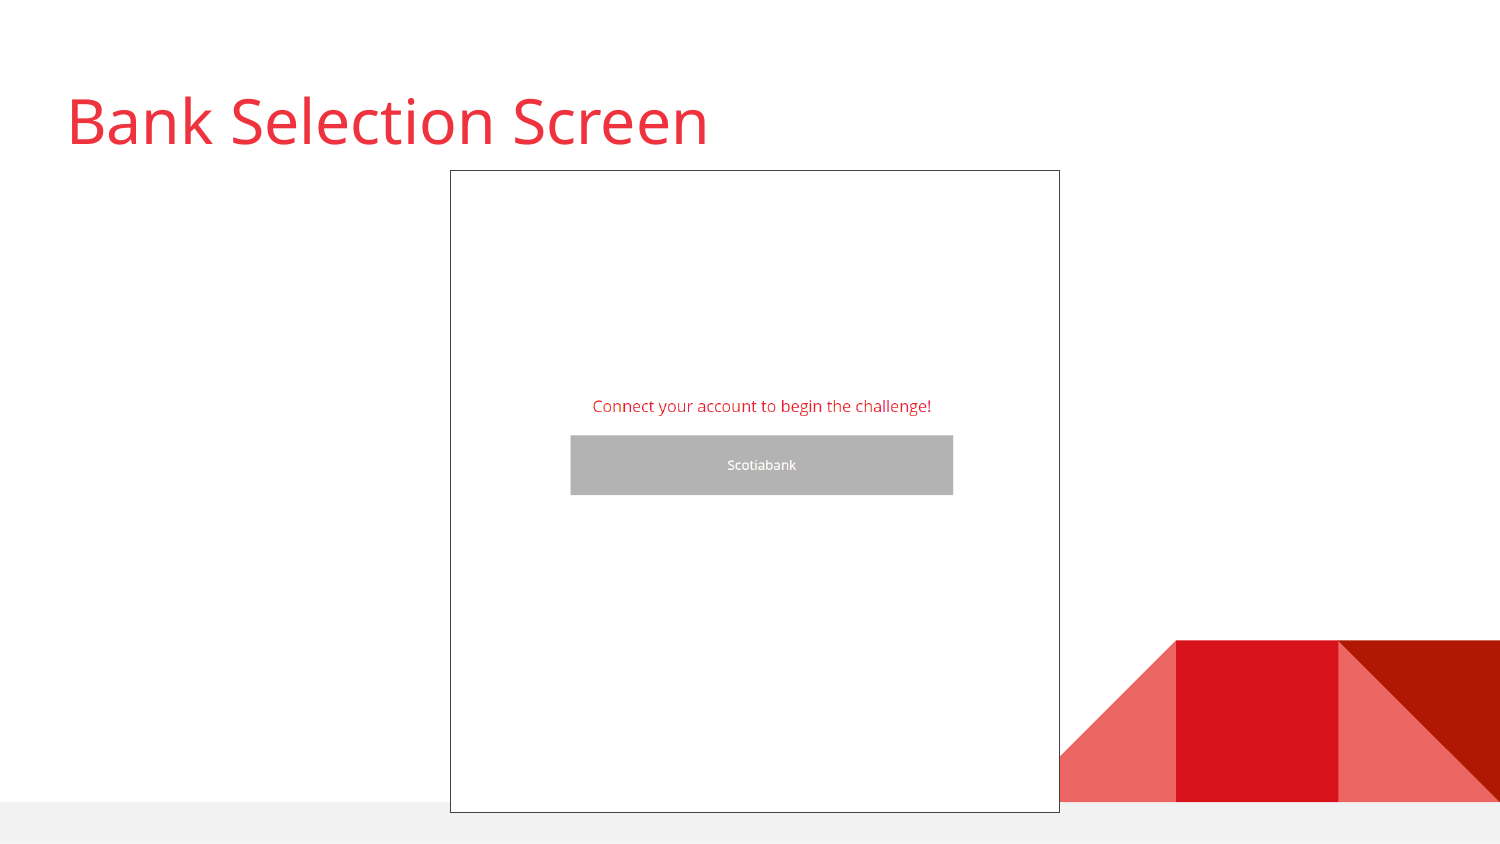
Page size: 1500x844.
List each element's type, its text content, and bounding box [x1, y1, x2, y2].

picture [449, 170, 1060, 813]
title Bank Selection Screen [51, 67, 1449, 167]
